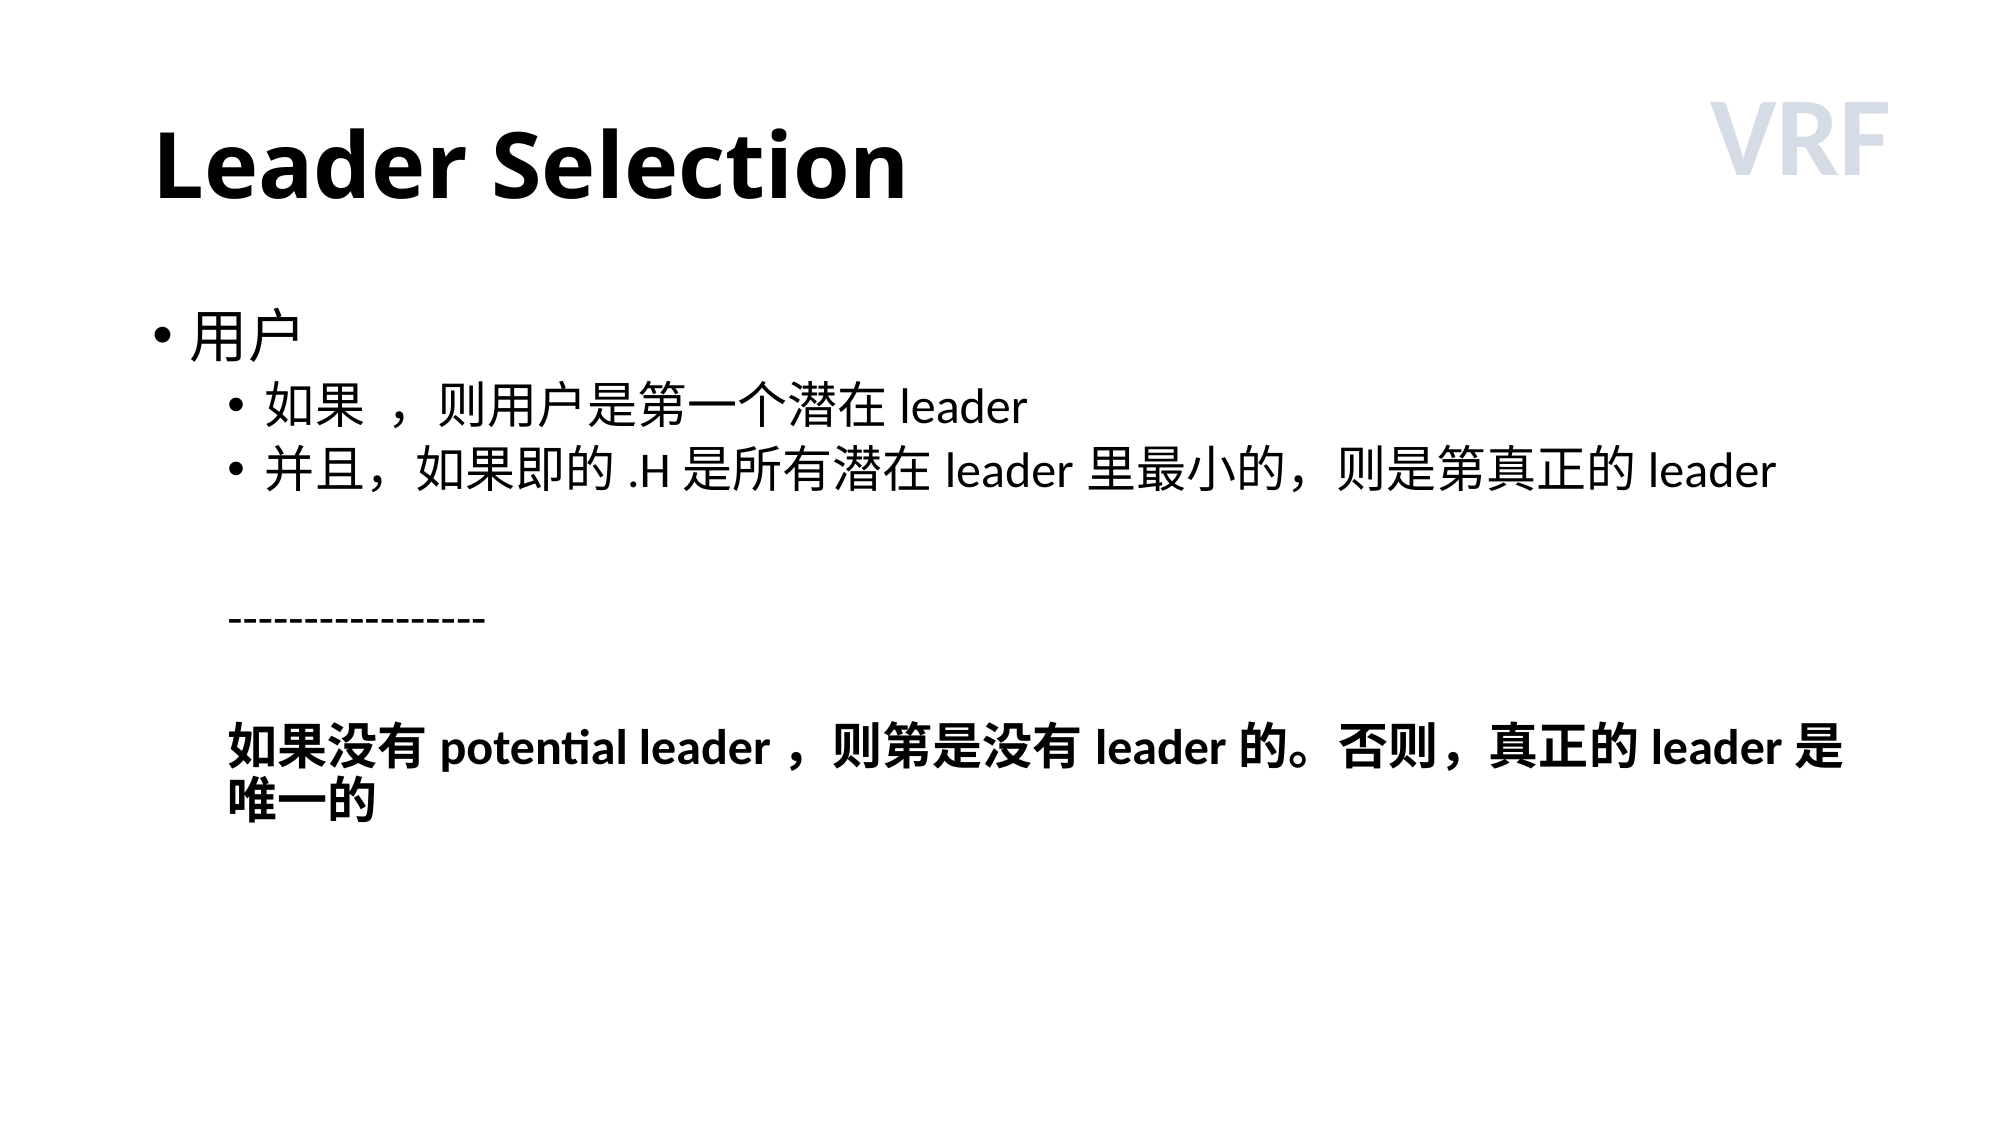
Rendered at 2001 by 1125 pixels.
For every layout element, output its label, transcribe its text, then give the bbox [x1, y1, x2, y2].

title Leader Selection [137, 59, 1863, 278]
text_box VRF [1601, 55, 2000, 206]
